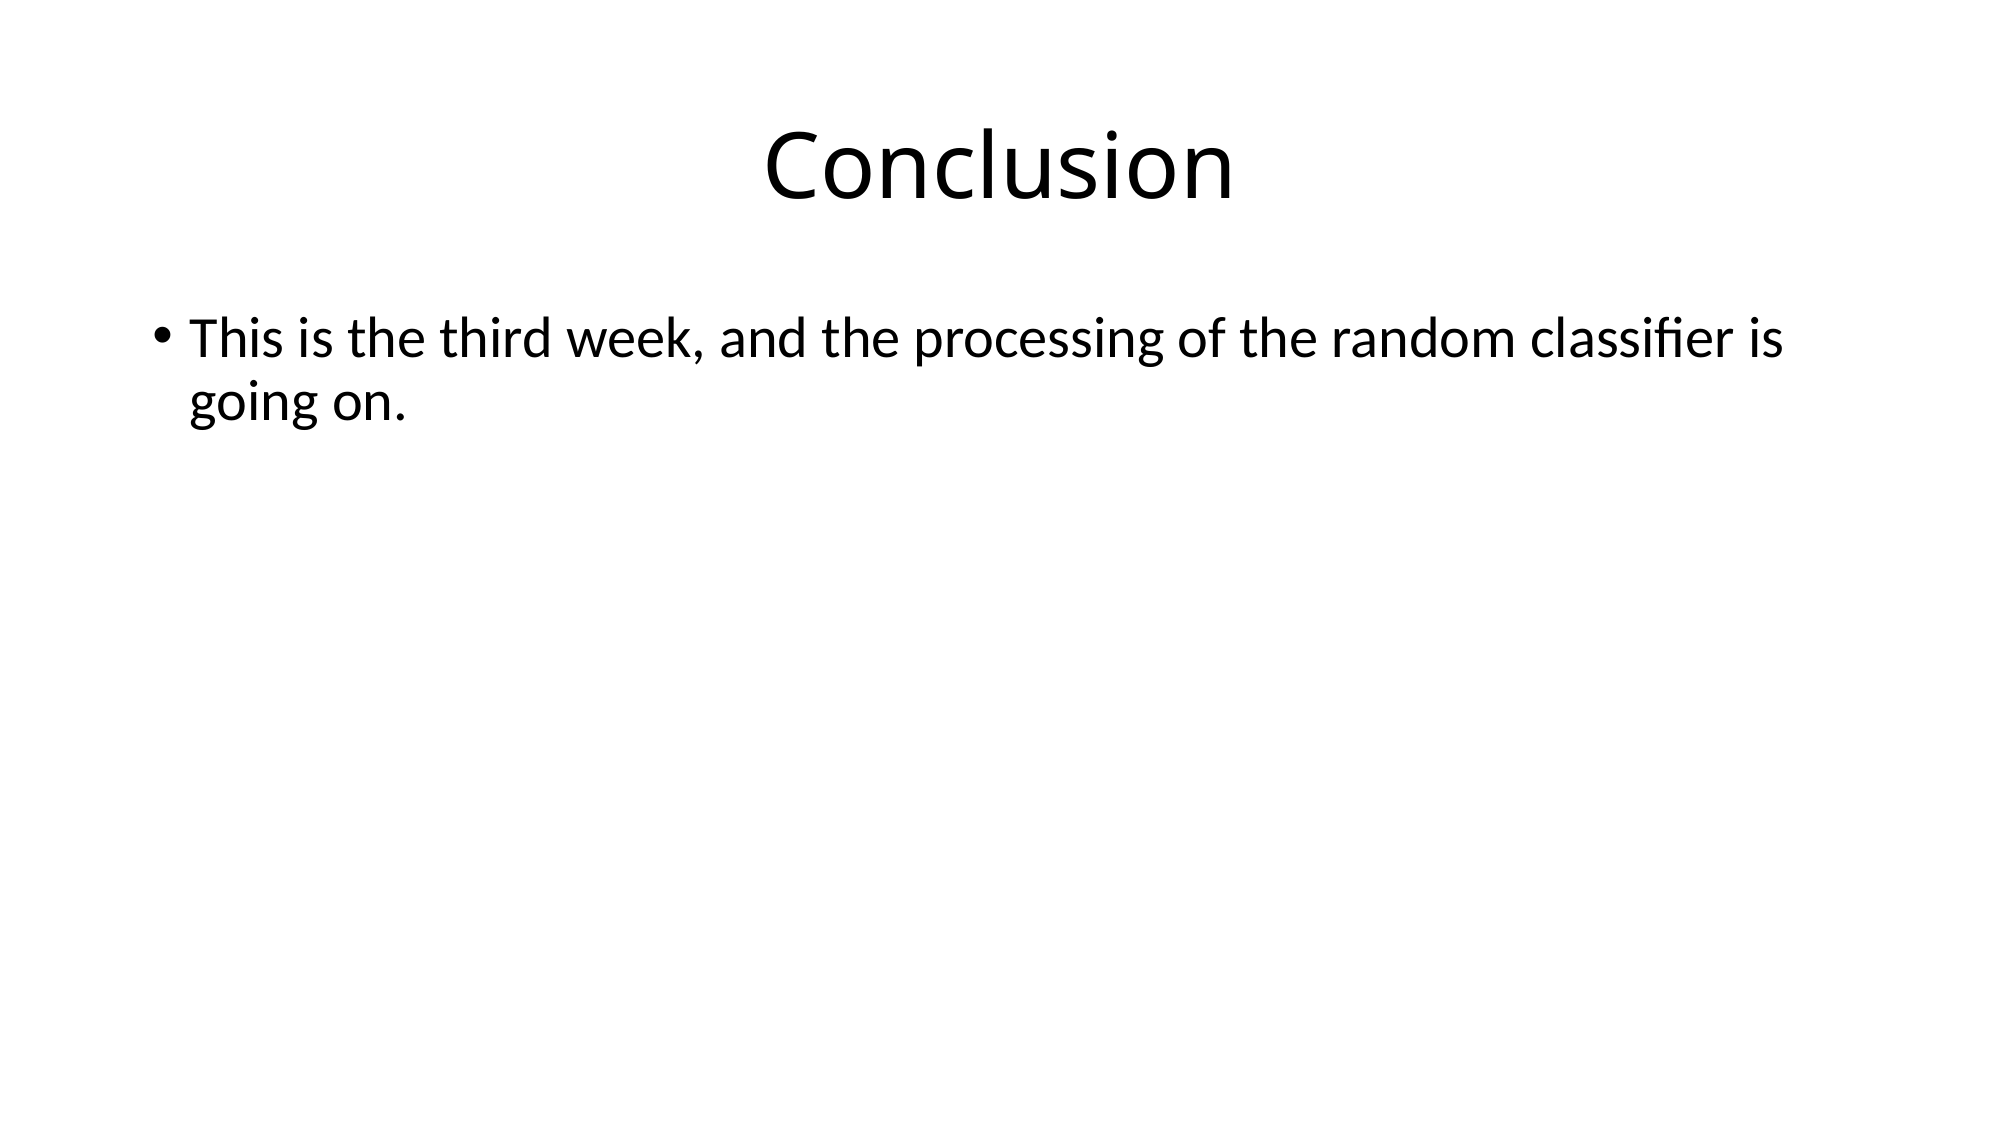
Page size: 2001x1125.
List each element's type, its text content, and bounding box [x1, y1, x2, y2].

title Conclusion [137, 59, 1863, 278]
list This is the third week, and the processing of the random classifier is going on. [137, 299, 1863, 1014]
